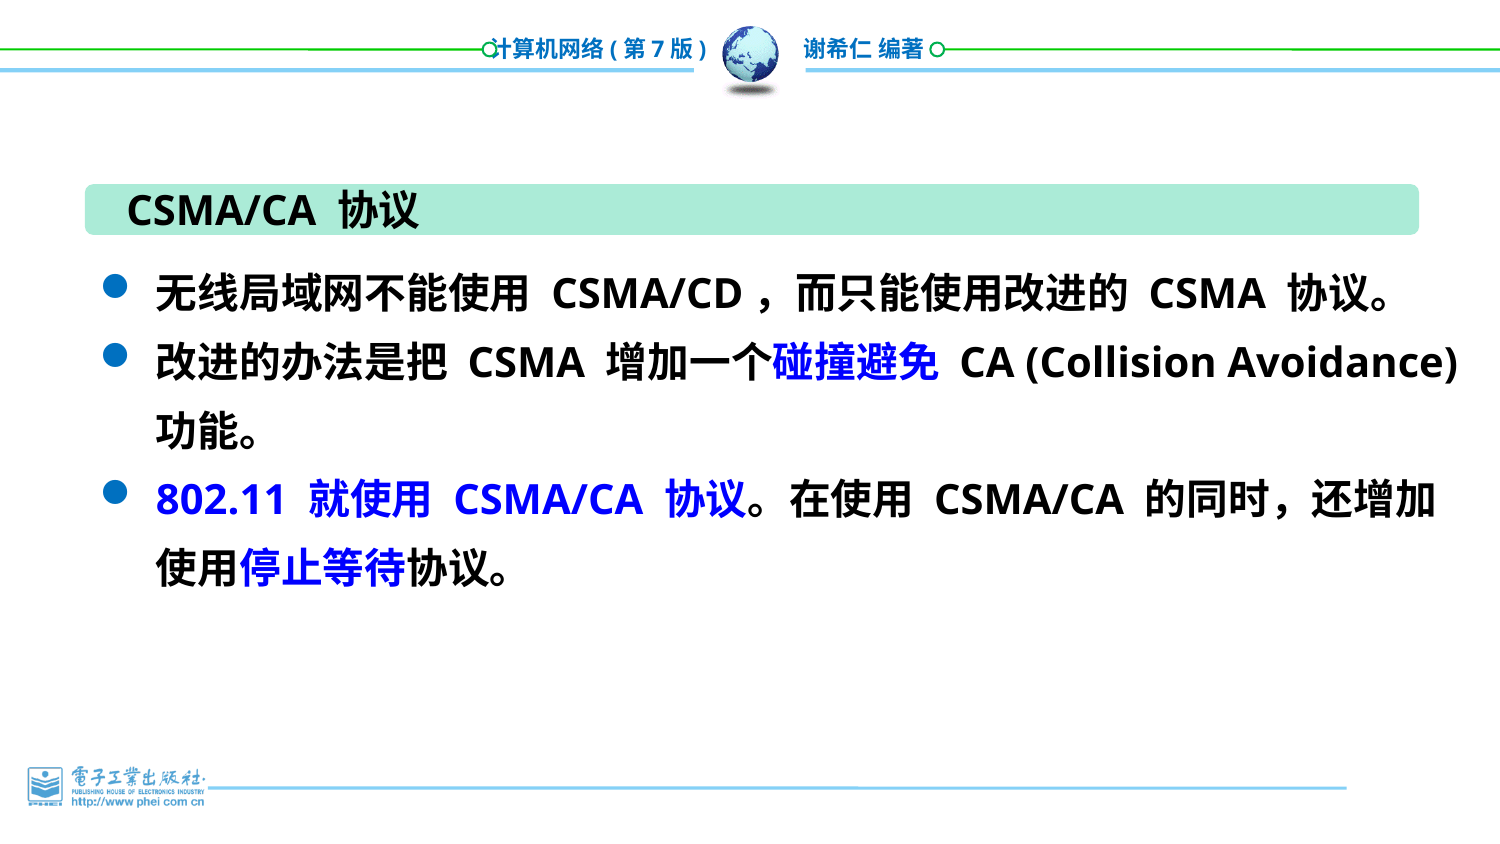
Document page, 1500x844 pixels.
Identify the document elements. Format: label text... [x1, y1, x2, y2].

picture [720, 24, 780, 100]
text_box [84, 184, 111, 235]
text_box CSMA/CA 协议 [111, 175, 446, 240]
text_box [446, 184, 1420, 235]
picture [23, 764, 208, 809]
text_box 无线局域网不能使用 CSMA/CD，而只能使用改进的 CSMA 协议。 改进的办法是把 CSMA 增加一个碰撞避免 CA (Collision Avoidance)功能。 802.11 就使用 CSMA/CA 协议。在使用 CSMA/CA 的同时，还增加使用停止等待协议。 [84, 240, 1491, 600]
